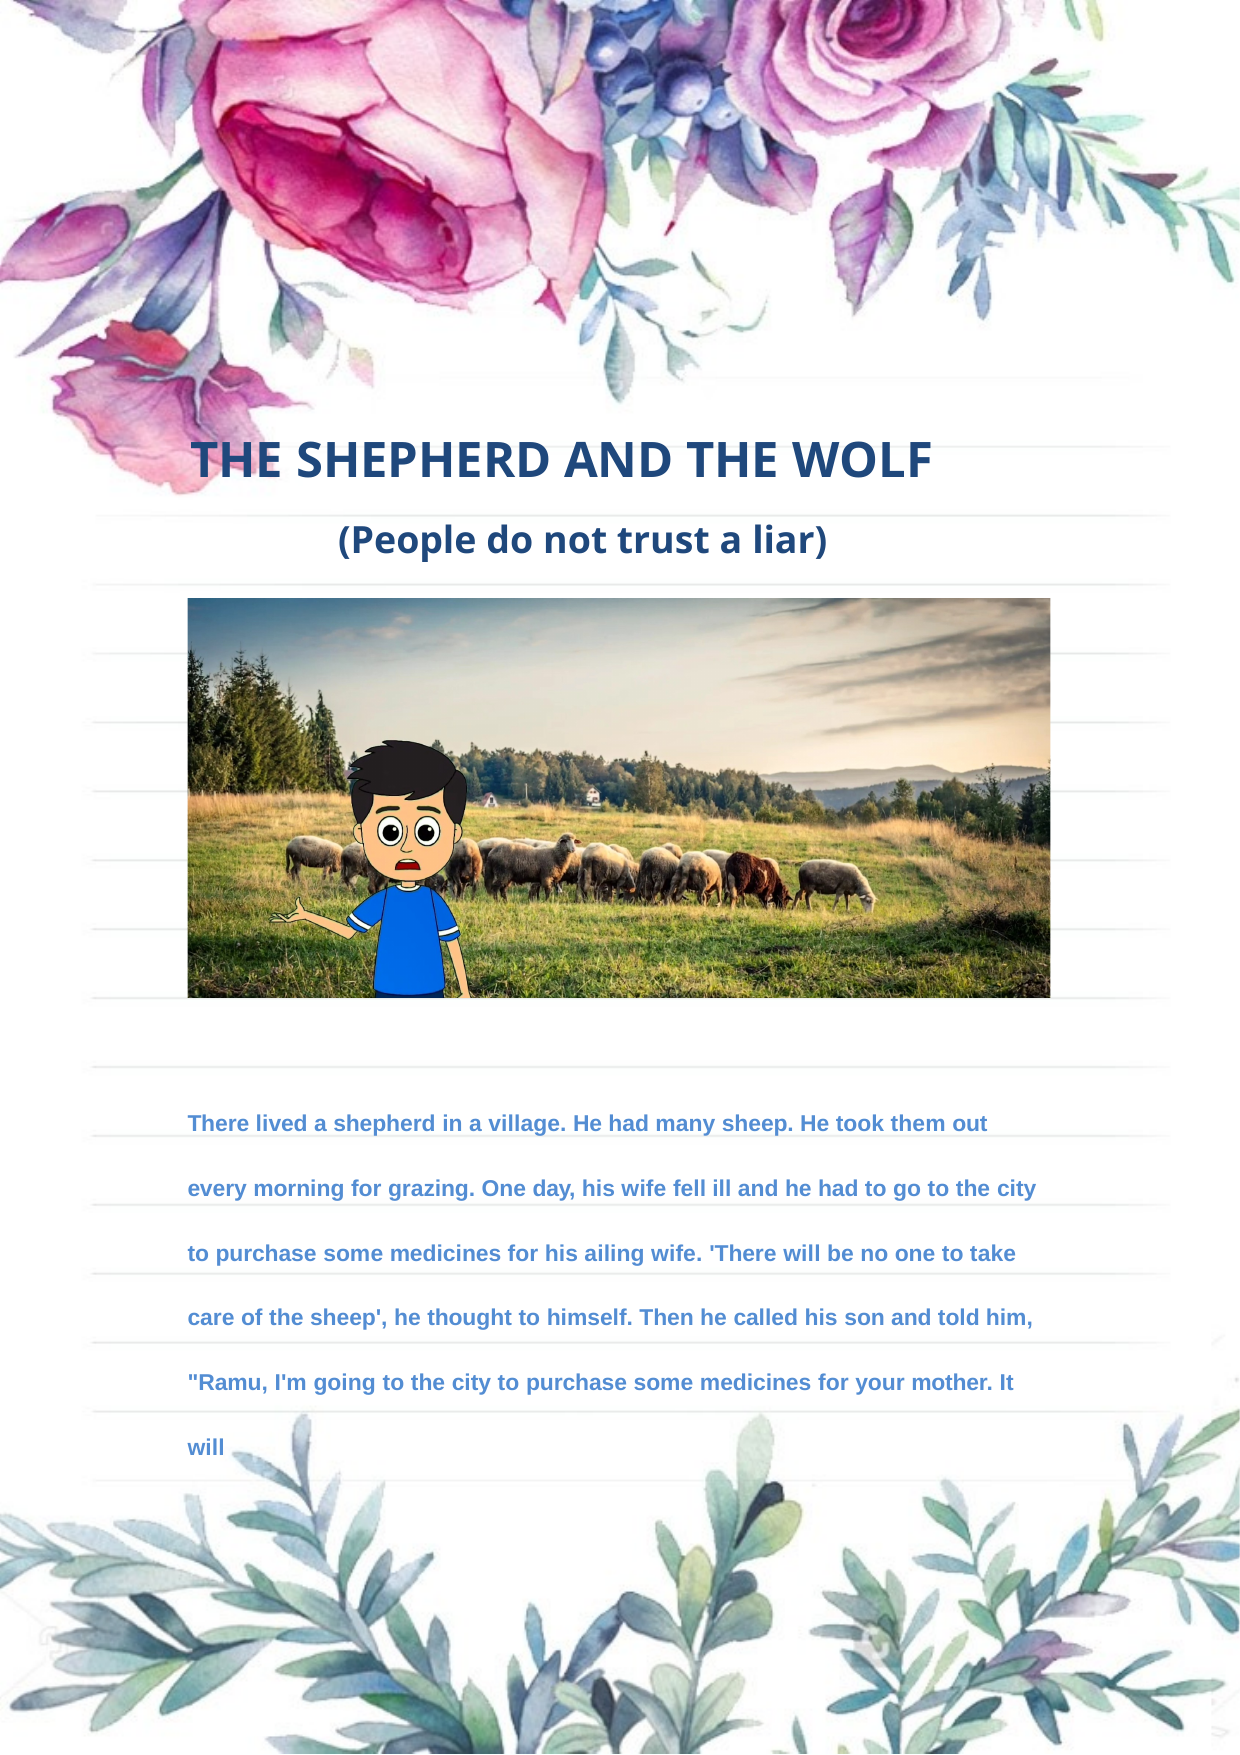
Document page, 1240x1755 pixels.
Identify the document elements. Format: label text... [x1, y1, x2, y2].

text_box [187, 598, 1051, 998]
title THE SHEPHERD AND THE WOLF [186, 426, 1054, 722]
text_box (People do not trust a liar) [336, 514, 905, 562]
text_box There lived a shepherd in a village. He had many sheep. He took them out every morning for grazing. One day, his wife fell ill and he had to go to the city to purchase some medicines for his ailing wife. 'There will be no one to take care of the sheep', he thought to himself. Then he called his son and told him, "Ramu, I'm going to the city to purchase some medicines for your mother. It will [185, 1106, 1055, 1460]
picture [0, 0, 1240, 1754]
